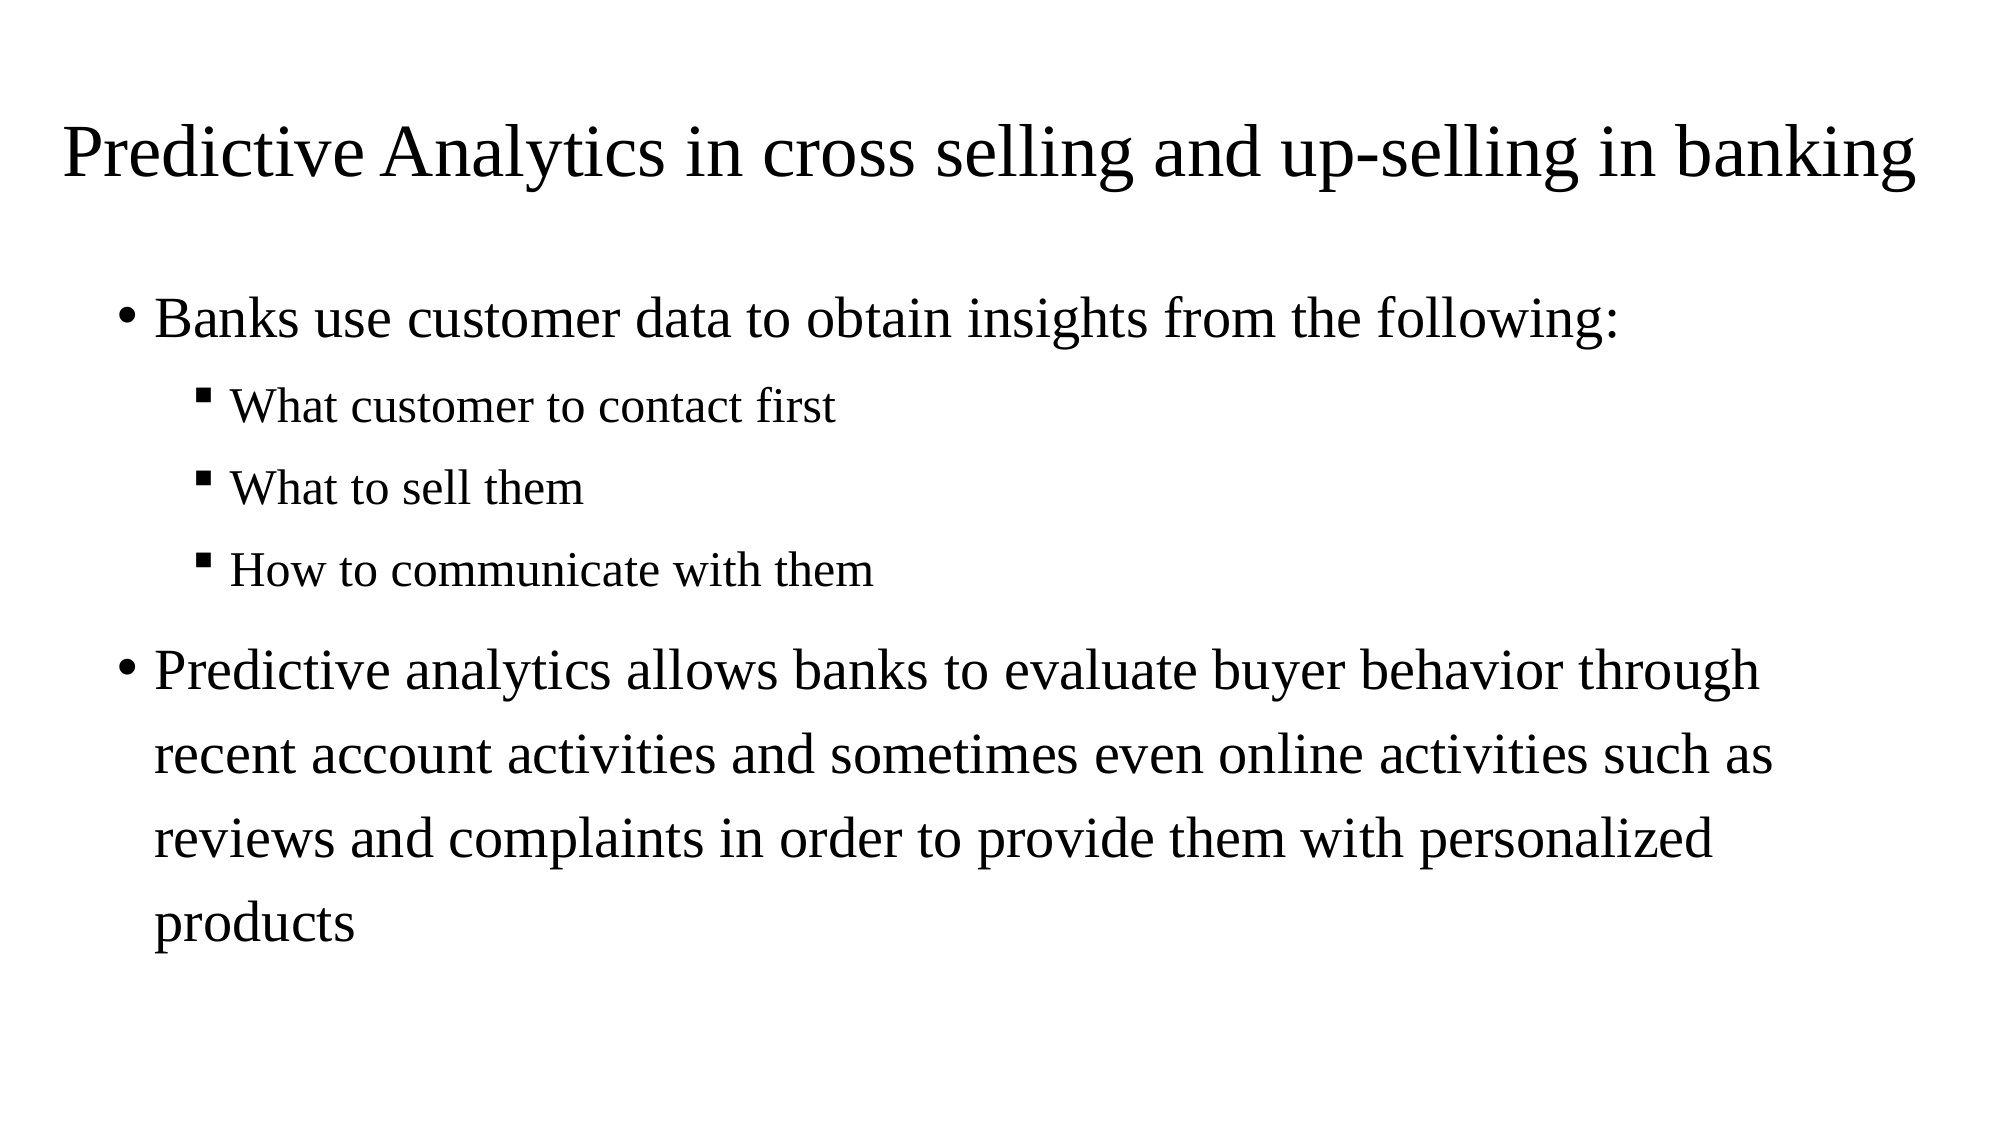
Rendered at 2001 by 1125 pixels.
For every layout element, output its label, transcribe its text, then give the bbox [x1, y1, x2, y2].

list Banks use customer data to obtain insights from the following: What customer to contact first What to sell them How to communicate with them Predictive analytics allows banks to evaluate buyer behavior through recent account activities and sometimes even online activities such as reviews and complaints in order to provide them with personalized products [102, 258, 1898, 1048]
title Predictive Analytics in cross selling and up-selling in banking [0, 71, 1982, 233]
